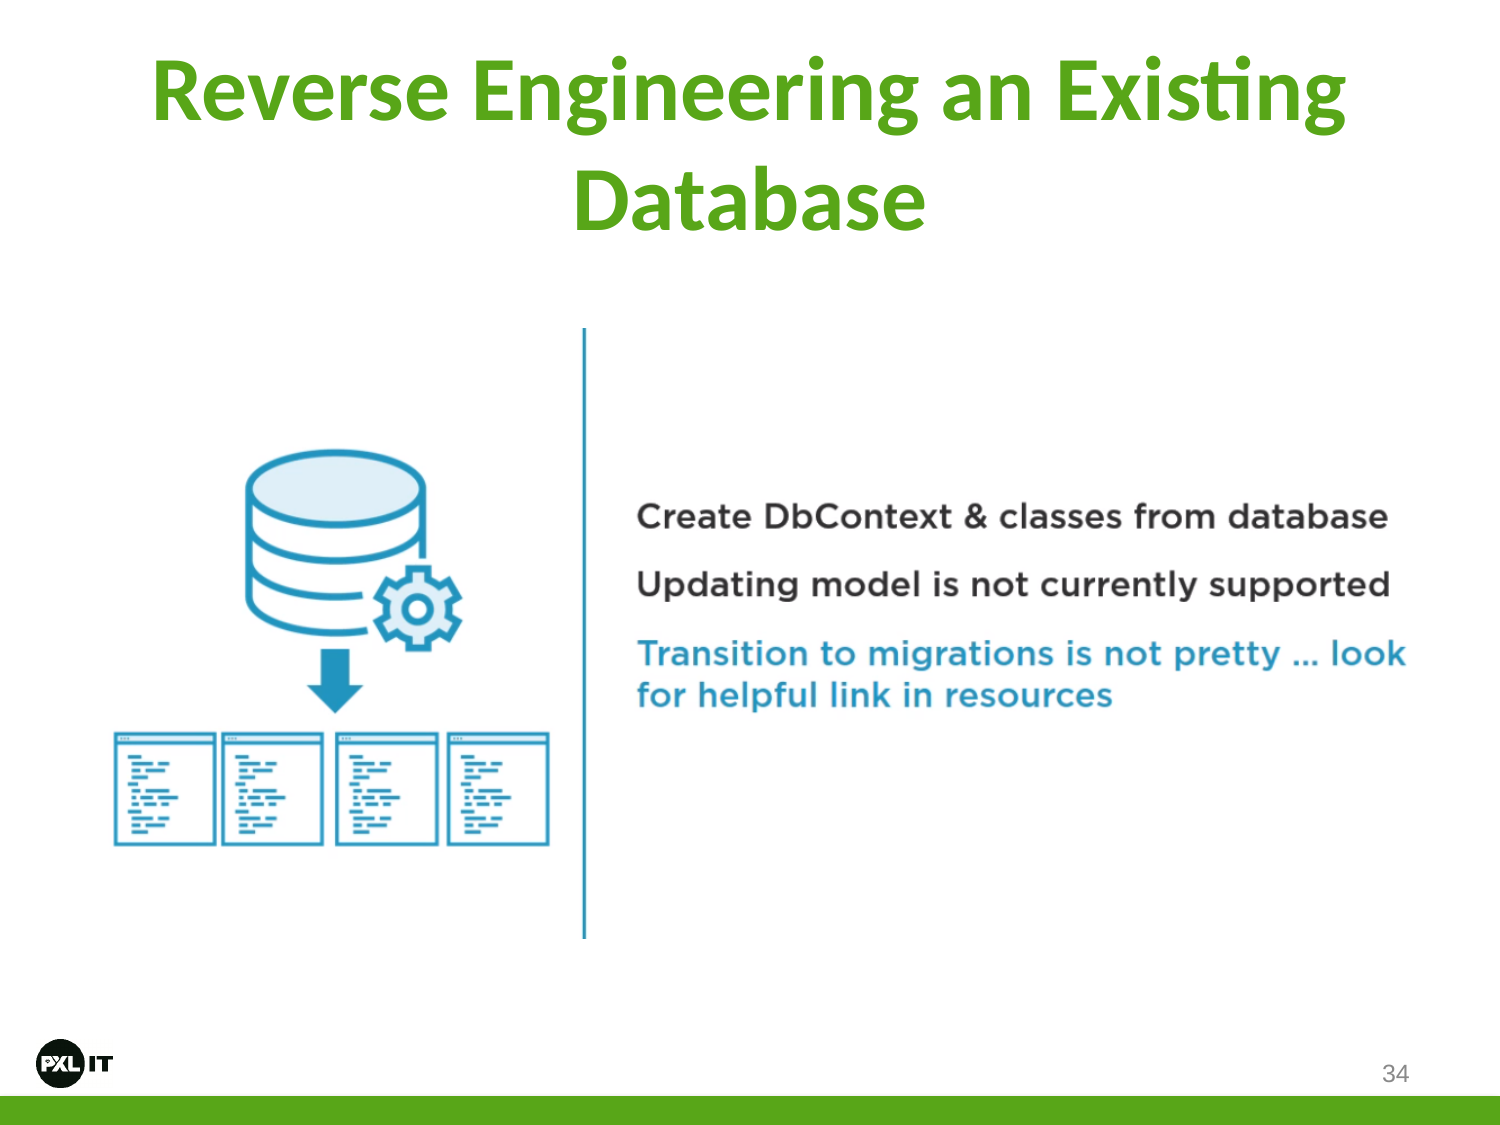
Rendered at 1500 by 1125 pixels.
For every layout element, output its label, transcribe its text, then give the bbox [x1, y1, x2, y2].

title Reverse Engineering an Existing Database [75, 45, 1425, 233]
picture [36, 1039, 113, 1088]
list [74, 328, 1426, 940]
slide_number 34 [1074, 1042, 1425, 1103]
